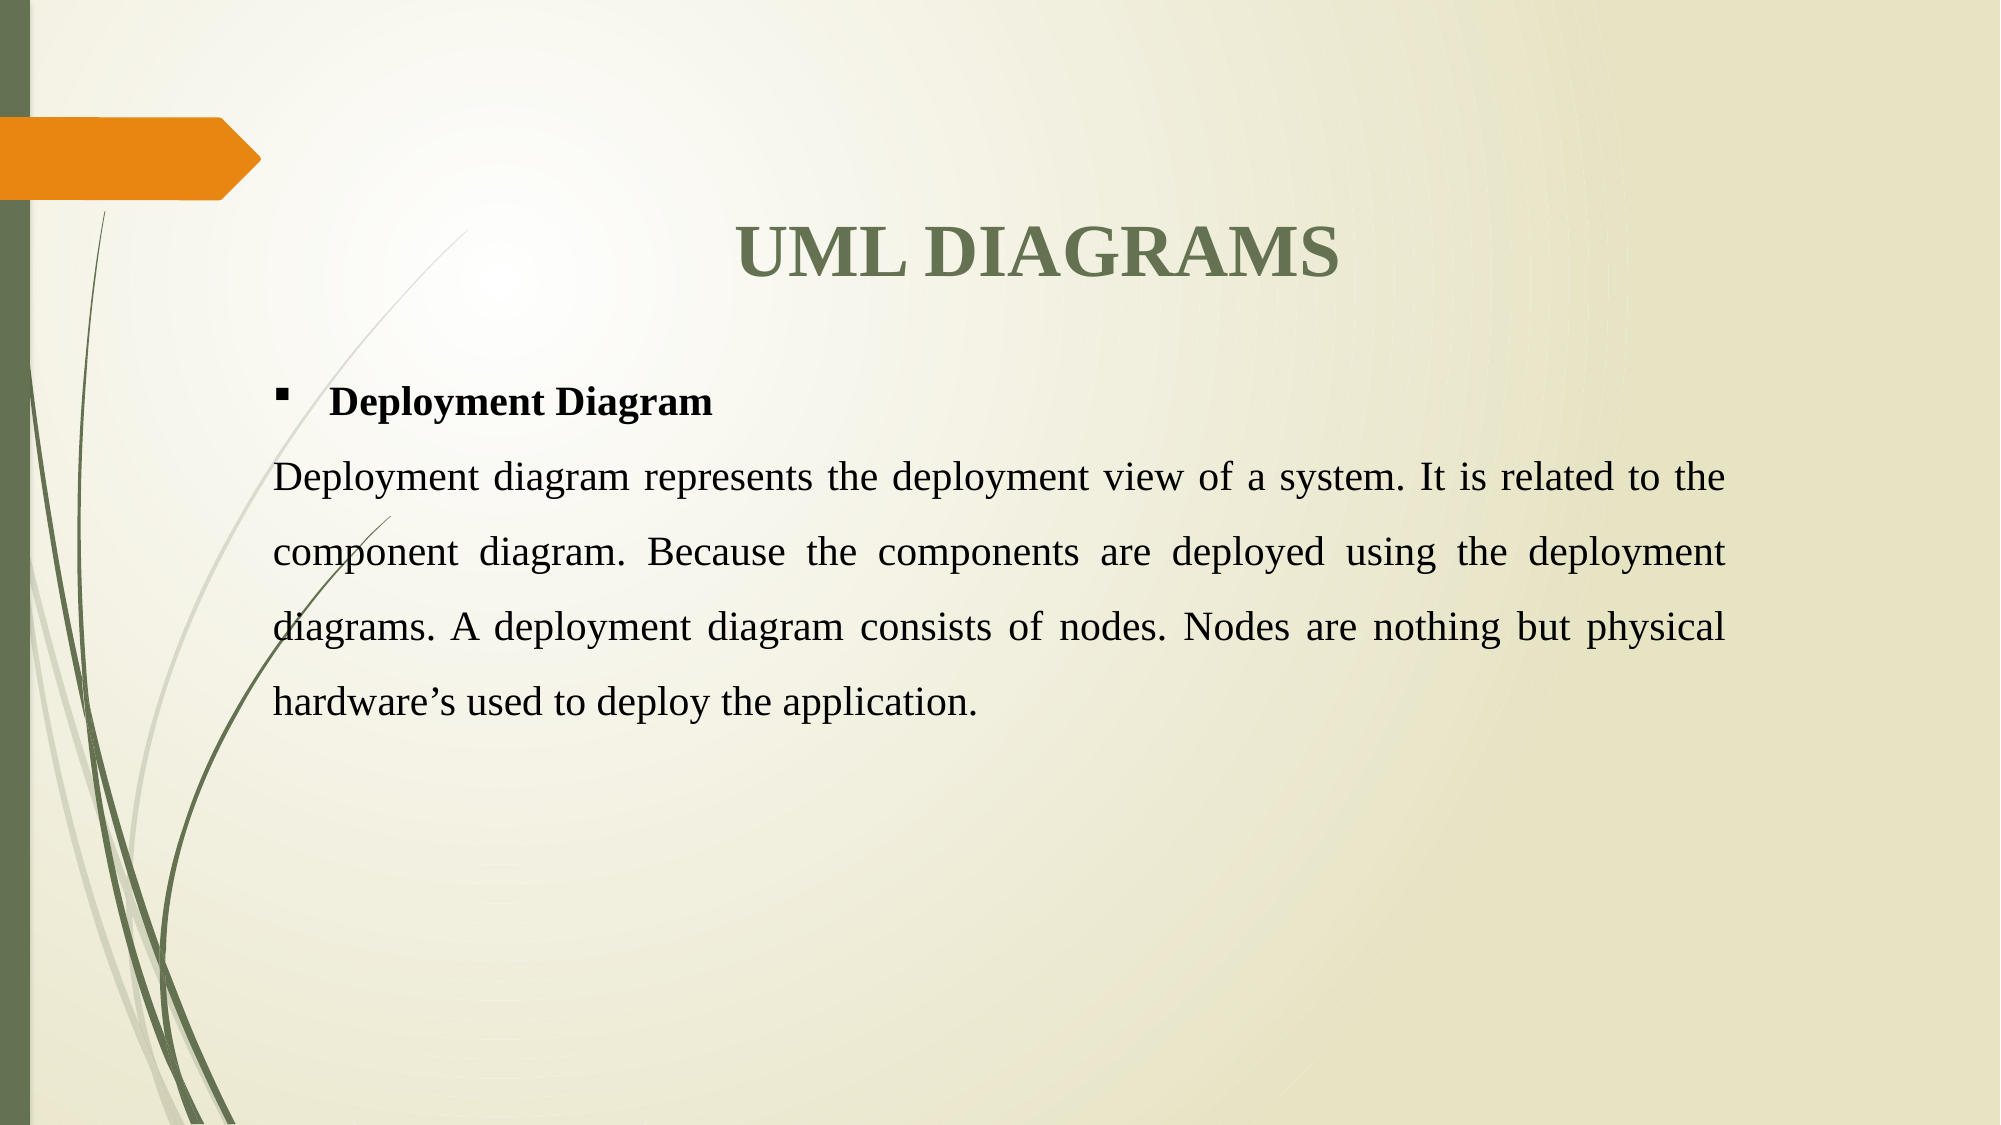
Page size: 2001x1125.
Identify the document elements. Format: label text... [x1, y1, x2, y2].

text_box Deployment Diagram Deployment diagram represents the deployment view of a system. It is related to the component diagram. Because the components are deployed using the deployment diagrams. A deployment diagram consists of nodes. Nodes are nothing but physical hardware’s used to deploy the application. [258, 341, 1742, 732]
text_box UML DIAGRAMS [258, 131, 1669, 285]
